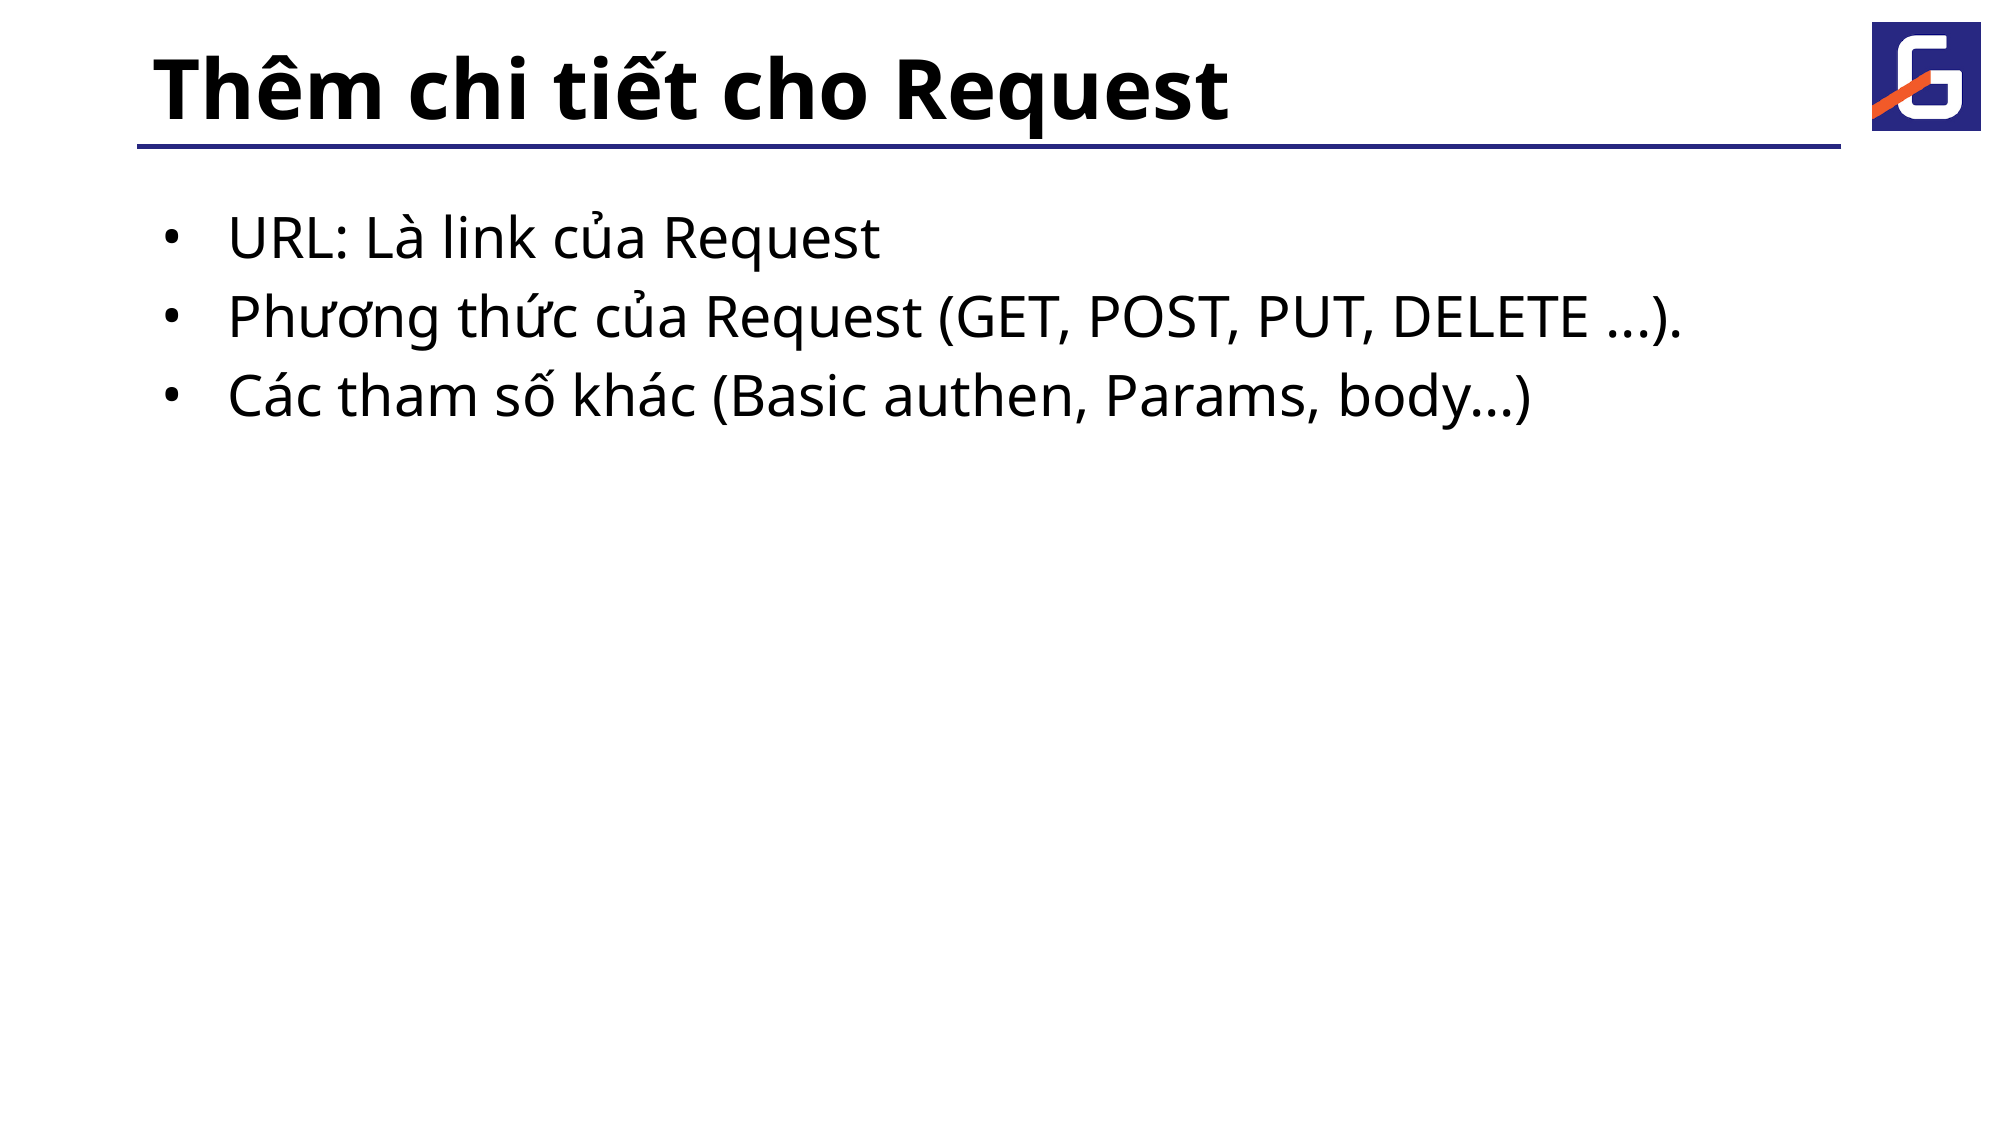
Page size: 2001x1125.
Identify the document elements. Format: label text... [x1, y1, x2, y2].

list URL: Là link của Request Phương thức của Request (GET, POST, PUT, DELETE ...). Các tham số khác (Basic authen, Params, body...) [137, 183, 1863, 1014]
title Thêm chi tiết cho Request [137, 26, 1863, 160]
picture [1872, 22, 1981, 131]
